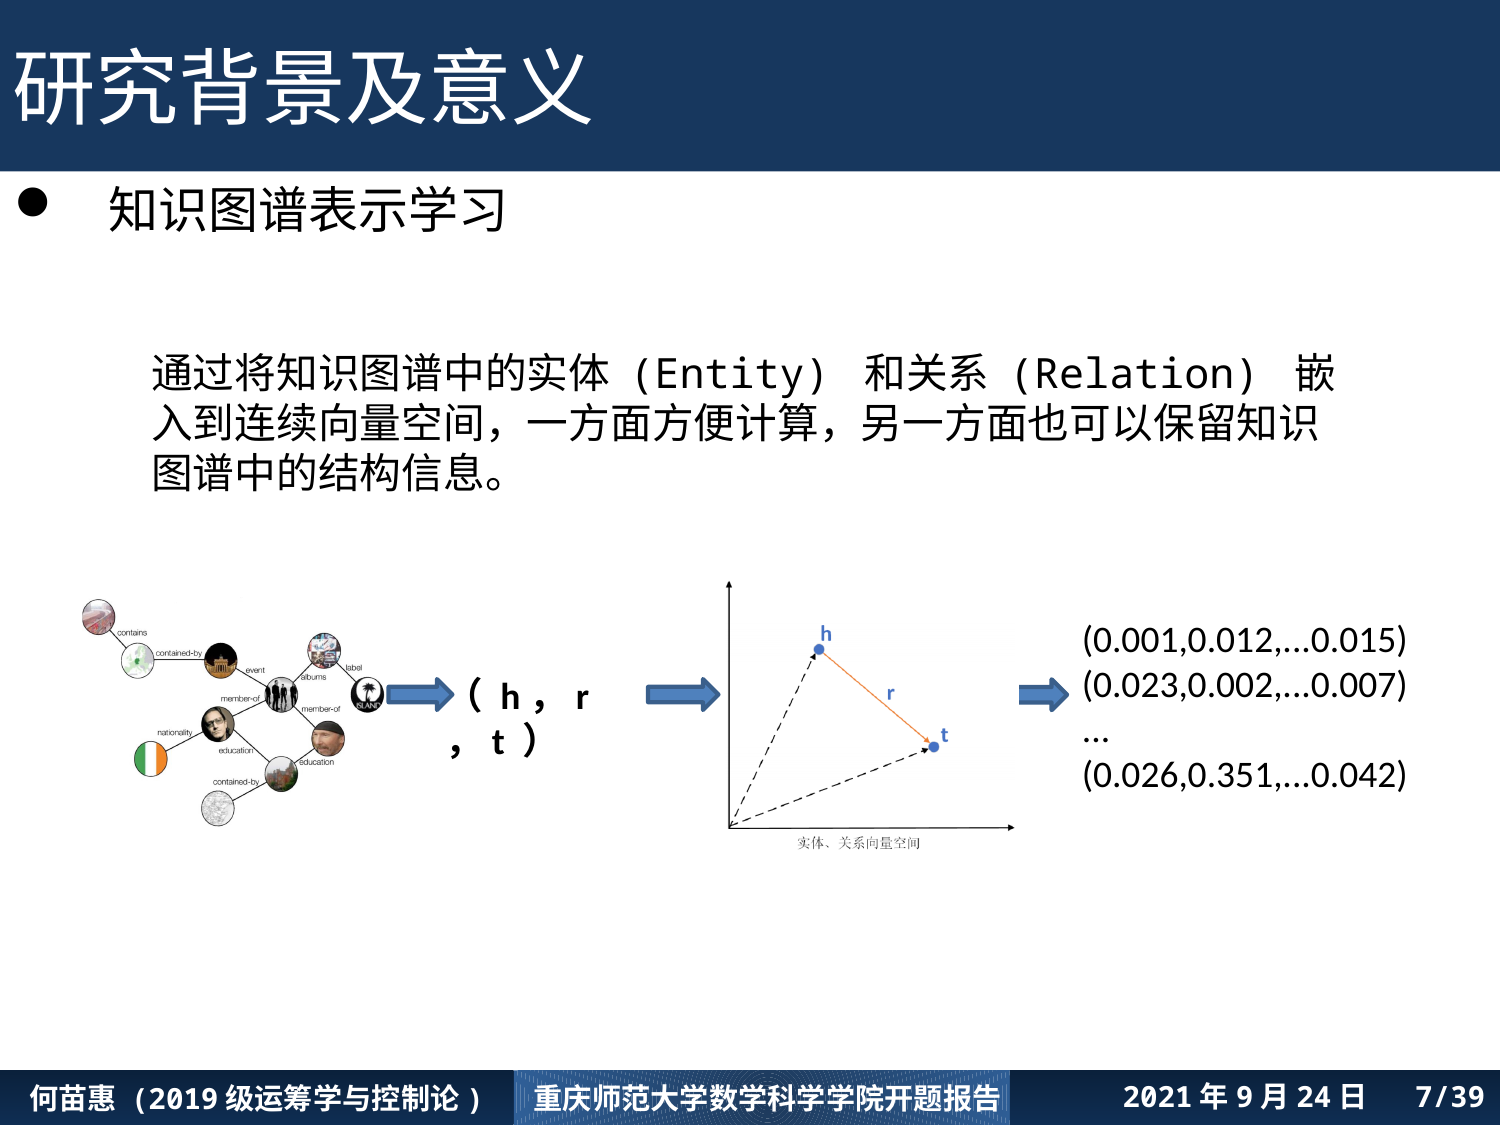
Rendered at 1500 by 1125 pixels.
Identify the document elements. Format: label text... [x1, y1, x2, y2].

text_box 通过将知识图谱中的实体 (Entity) 和关系 (Relation) 嵌入到连续向量空间，一方面方便计算，另一方面也可以保留知识图谱中的结构信息。 [136, 339, 1362, 505]
text_box 2021年9月24日 /39 [1008, 1068, 1500, 1125]
text_box 何苗惠 (2019级运筹学与控制论) [0, 1068, 512, 1125]
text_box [76, 576, 1500, 853]
text_box 研究背景及意义 [0, 0, 1500, 173]
text_box 重庆师范大学数学科学学院开题报告 [512, 1068, 1008, 1125]
text_box 知识图谱表示学习 [0, 171, 524, 247]
